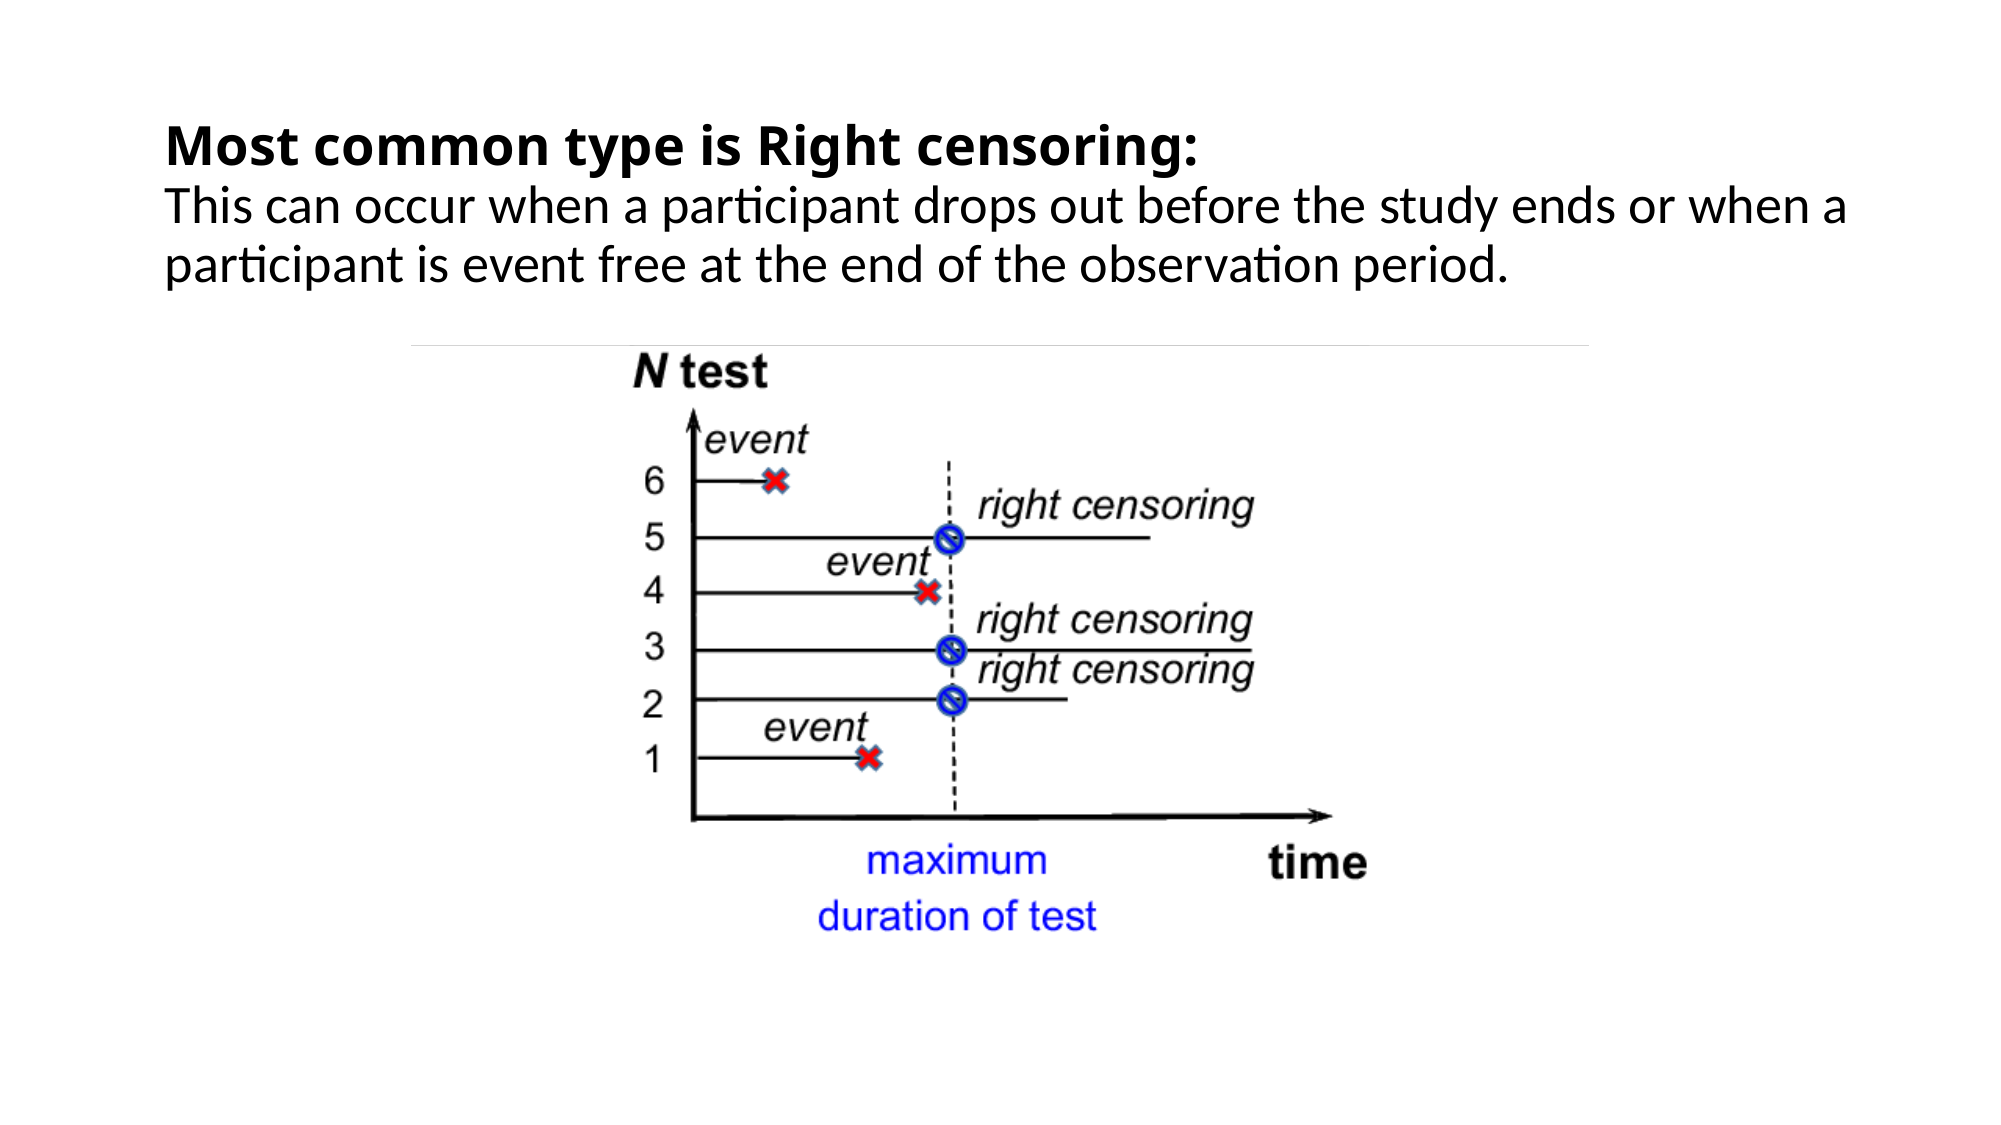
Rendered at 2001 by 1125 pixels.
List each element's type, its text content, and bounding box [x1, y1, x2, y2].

text_box Most common type is Right censoring: This can occur when a participant drops out before the study ends or when a participant is event free at the end of the observation period. [150, 97, 1875, 315]
picture [411, 344, 1589, 969]
